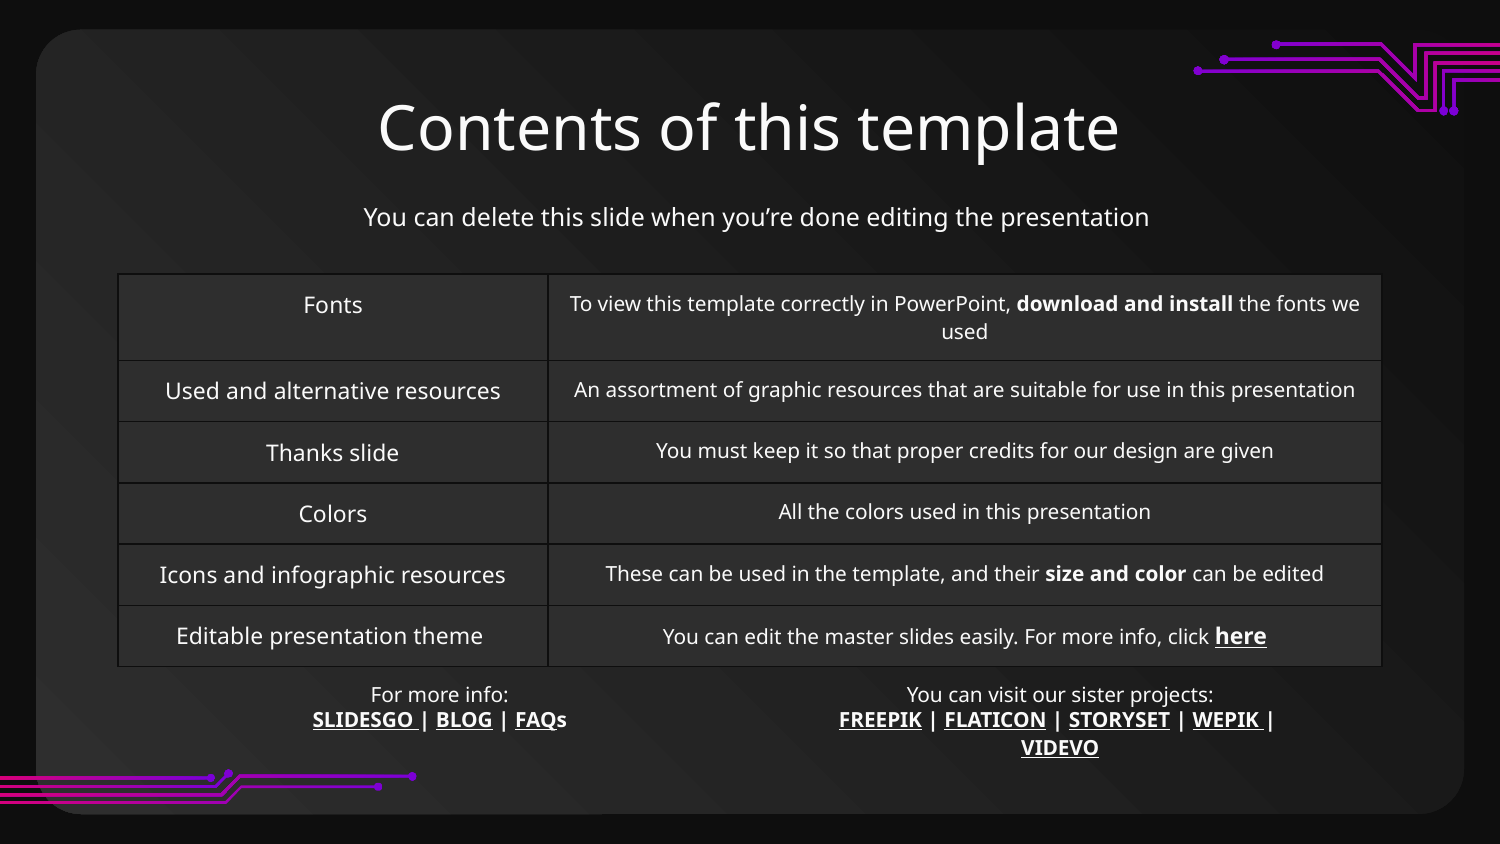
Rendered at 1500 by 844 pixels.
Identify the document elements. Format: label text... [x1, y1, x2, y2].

title Contents of this template [118, 72, 1382, 167]
table_cell Editable presentation theme [119, 606, 547, 666]
table_cell An assortment of graphic resources that are suitable for use in this presentation [549, 361, 1381, 421]
table_header To view this template correctly in PowerPoint, download and install the fonts we used [549, 275, 1381, 360]
table_cell Used and alternative resources [119, 361, 547, 421]
table_cell All the colors used in this presentation [549, 484, 1381, 543]
table_cell Icons and infographic resources [119, 545, 547, 605]
table_header Fonts [119, 275, 547, 360]
text_box For more info: SLIDESGO | BLOG | FAQs [172, 666, 707, 732]
table_cell These can be used in the template, and their size and color can be edited [549, 545, 1381, 605]
text_box You can visit our sister projects: FREEPIK | FLATICON | STORYSET | WEPIK | VIDEVO [793, 666, 1328, 732]
table_cell You can edit the master slides easily. For more info, click here [549, 606, 1381, 666]
table_cell Colors [119, 484, 547, 543]
table_cell Thanks slide [119, 422, 547, 482]
text_box You can delete this slide when you’re done editing the presentation [118, 186, 1382, 243]
table_cell You must keep it so that proper credits for our design are given [549, 422, 1381, 482]
